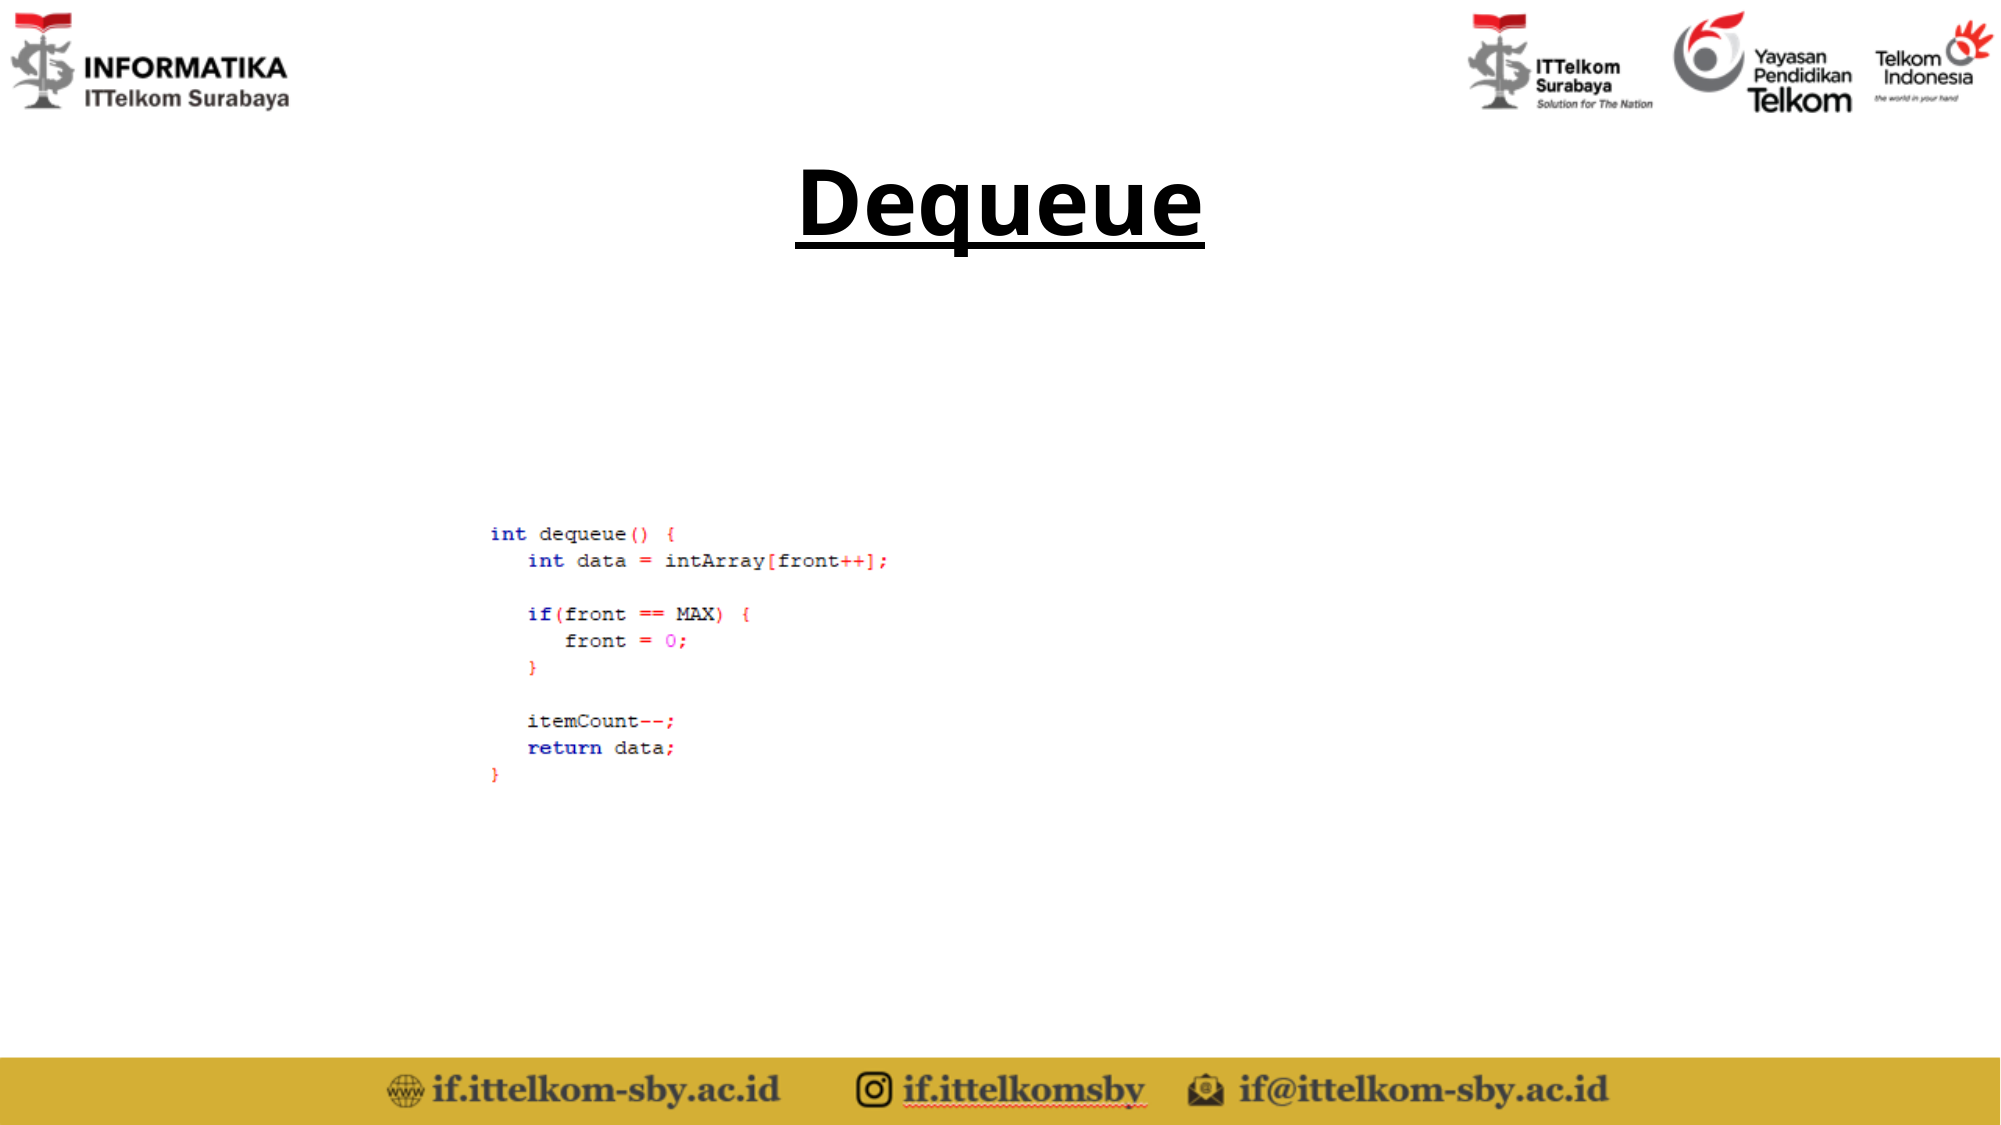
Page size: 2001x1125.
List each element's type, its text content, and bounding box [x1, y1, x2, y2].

picture [0, 0, 2001, 1125]
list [491, 523, 906, 784]
title Dequeue [137, 133, 1863, 278]
